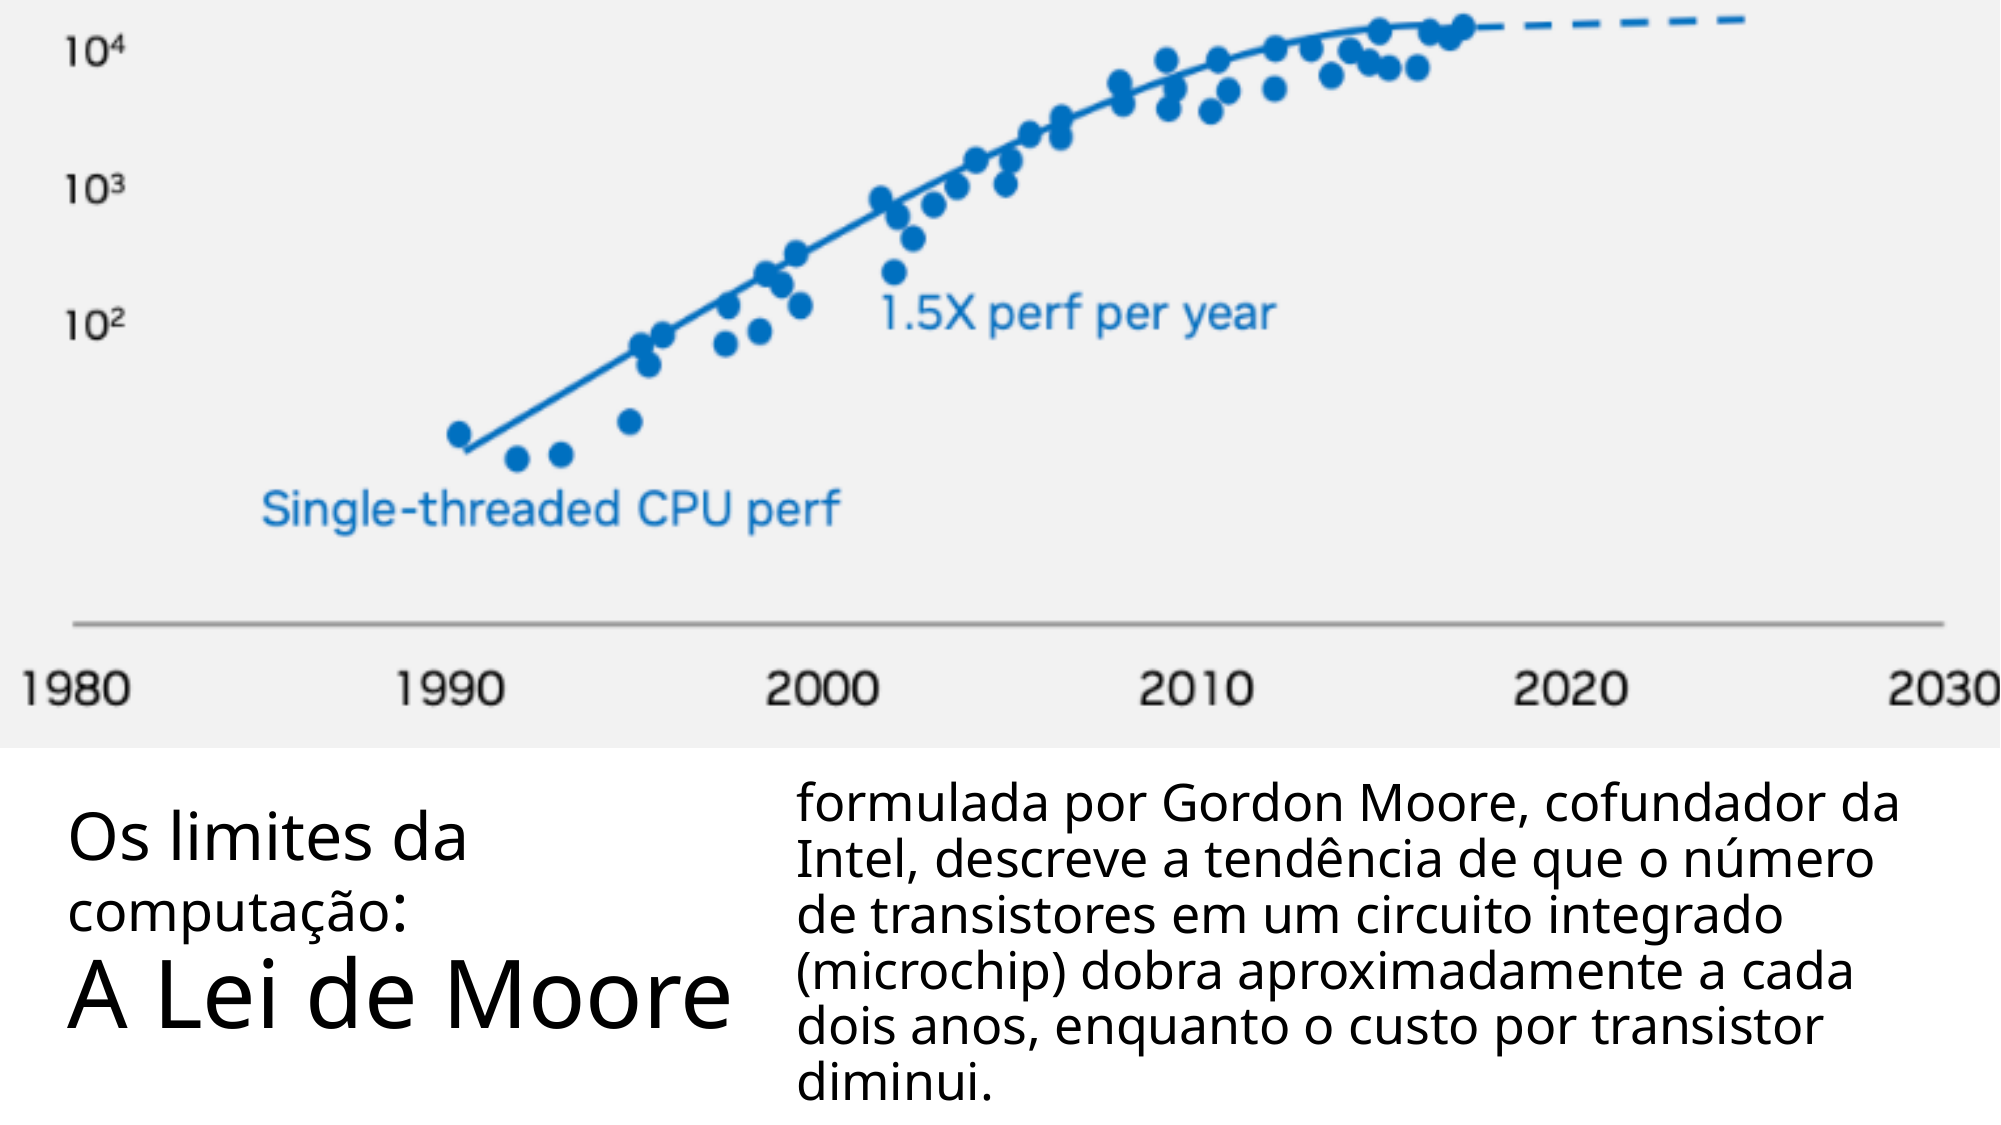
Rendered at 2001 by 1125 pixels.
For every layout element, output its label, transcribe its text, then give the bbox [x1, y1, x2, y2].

text_box [0, 749, 2000, 1125]
list formulada por Gordon Moore, cofundador da Intel, descreve a tendência de que o número de transistores em um circuito integrado (microchip) dobra aproximadamente a cada dois anos, enquanto o custo por transistor diminui. [781, 769, 1932, 1125]
picture [0, 0, 2000, 749]
title Os limites da computação: A Lei de Moore [52, 793, 781, 1059]
